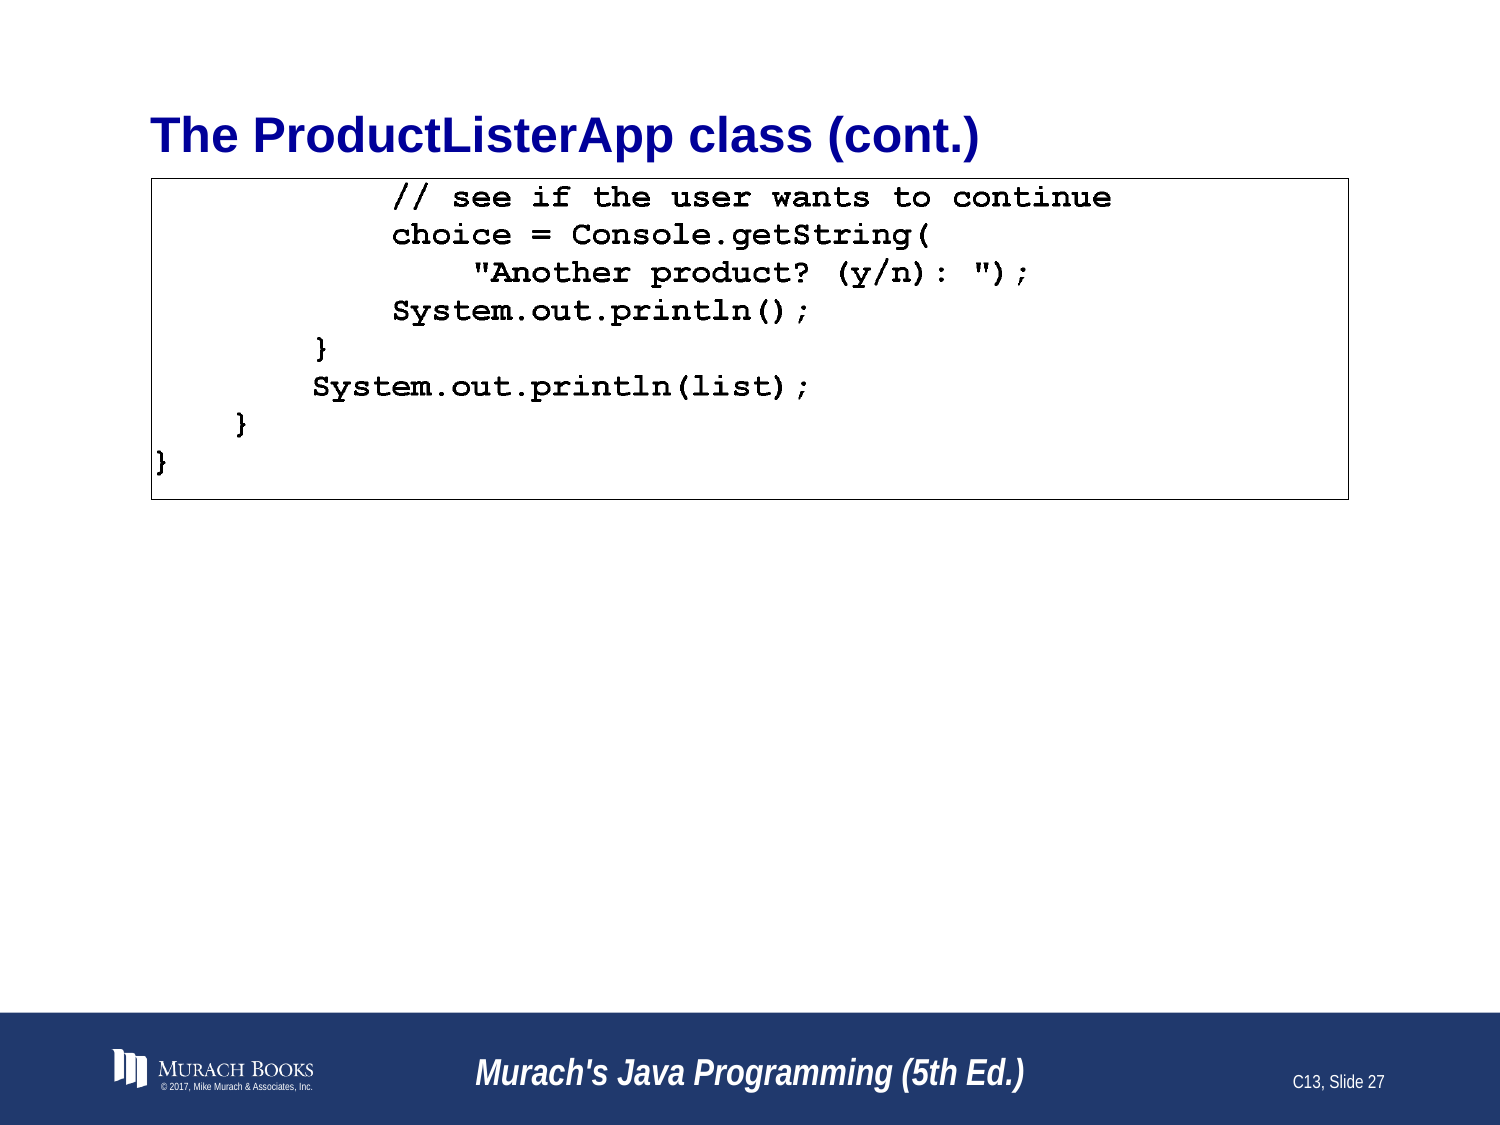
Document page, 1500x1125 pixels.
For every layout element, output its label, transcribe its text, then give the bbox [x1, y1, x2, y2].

footer © 2017, Mike Murach & Associates, Inc. [12, 1025, 463, 1100]
slide_number Murach's Java Programming (5th Ed.) [463, 1025, 1050, 1100]
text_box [150, 178, 1350, 501]
slide_number C13, Slide ‹#› [1087, 1025, 1400, 1100]
title The ProductListerApp class (cont.) [150, 38, 1350, 178]
